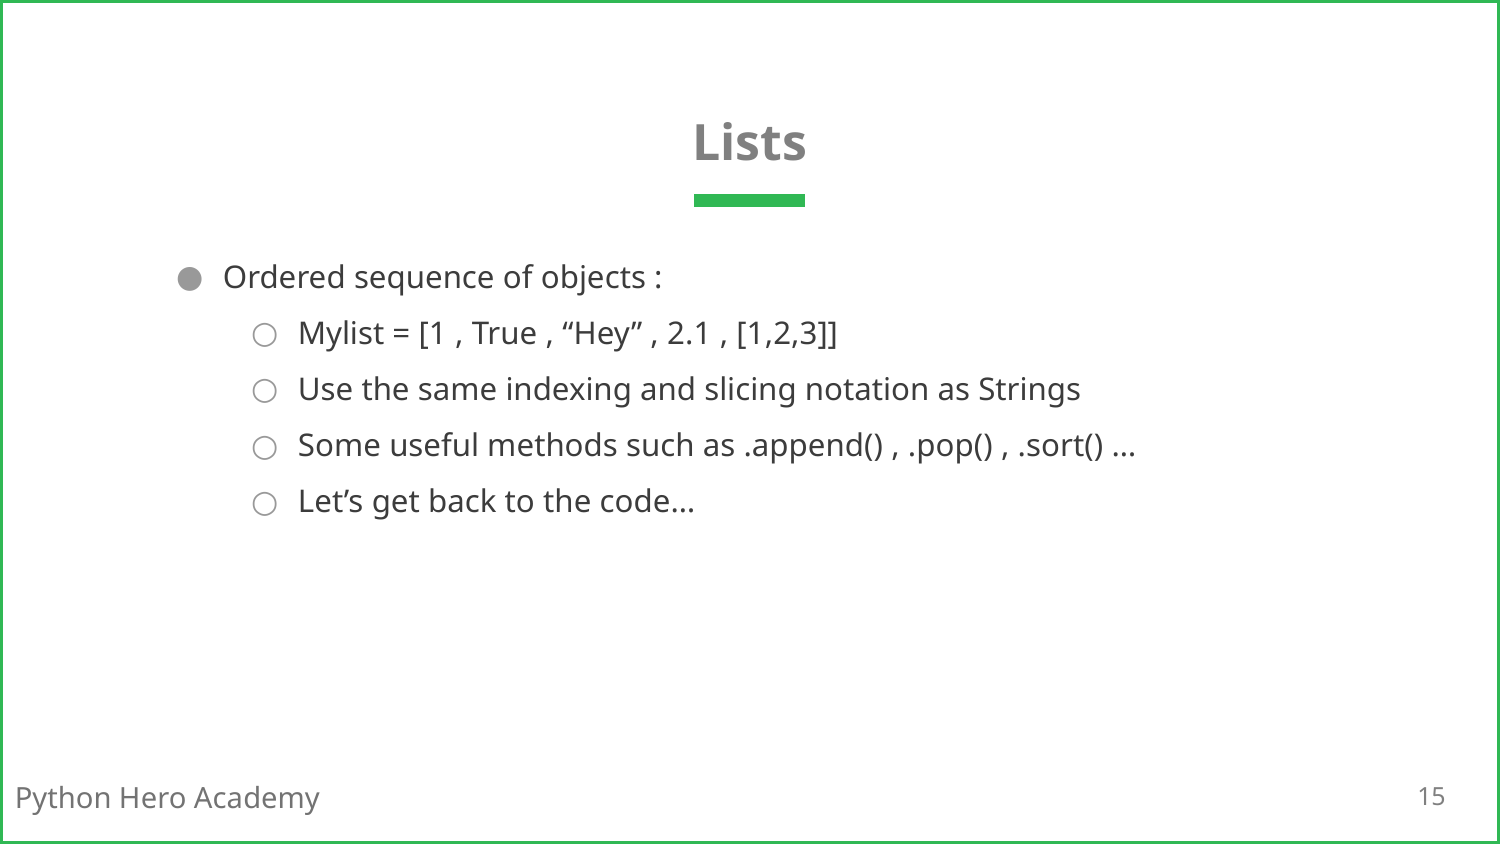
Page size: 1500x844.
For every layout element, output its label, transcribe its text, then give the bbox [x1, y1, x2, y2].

title Lists [0, 35, 1500, 186]
slide_number 15 [1402, 764, 1493, 830]
list Ordered sequence of objects : Mylist = [1 , True , “Hey” , 2.1 , [1,2,3]] Use the same indexing and slicing notation as Strings Some useful methods such as .append() , .pop() , .sort() … Let’s get back to the code… [160, 223, 1375, 754]
